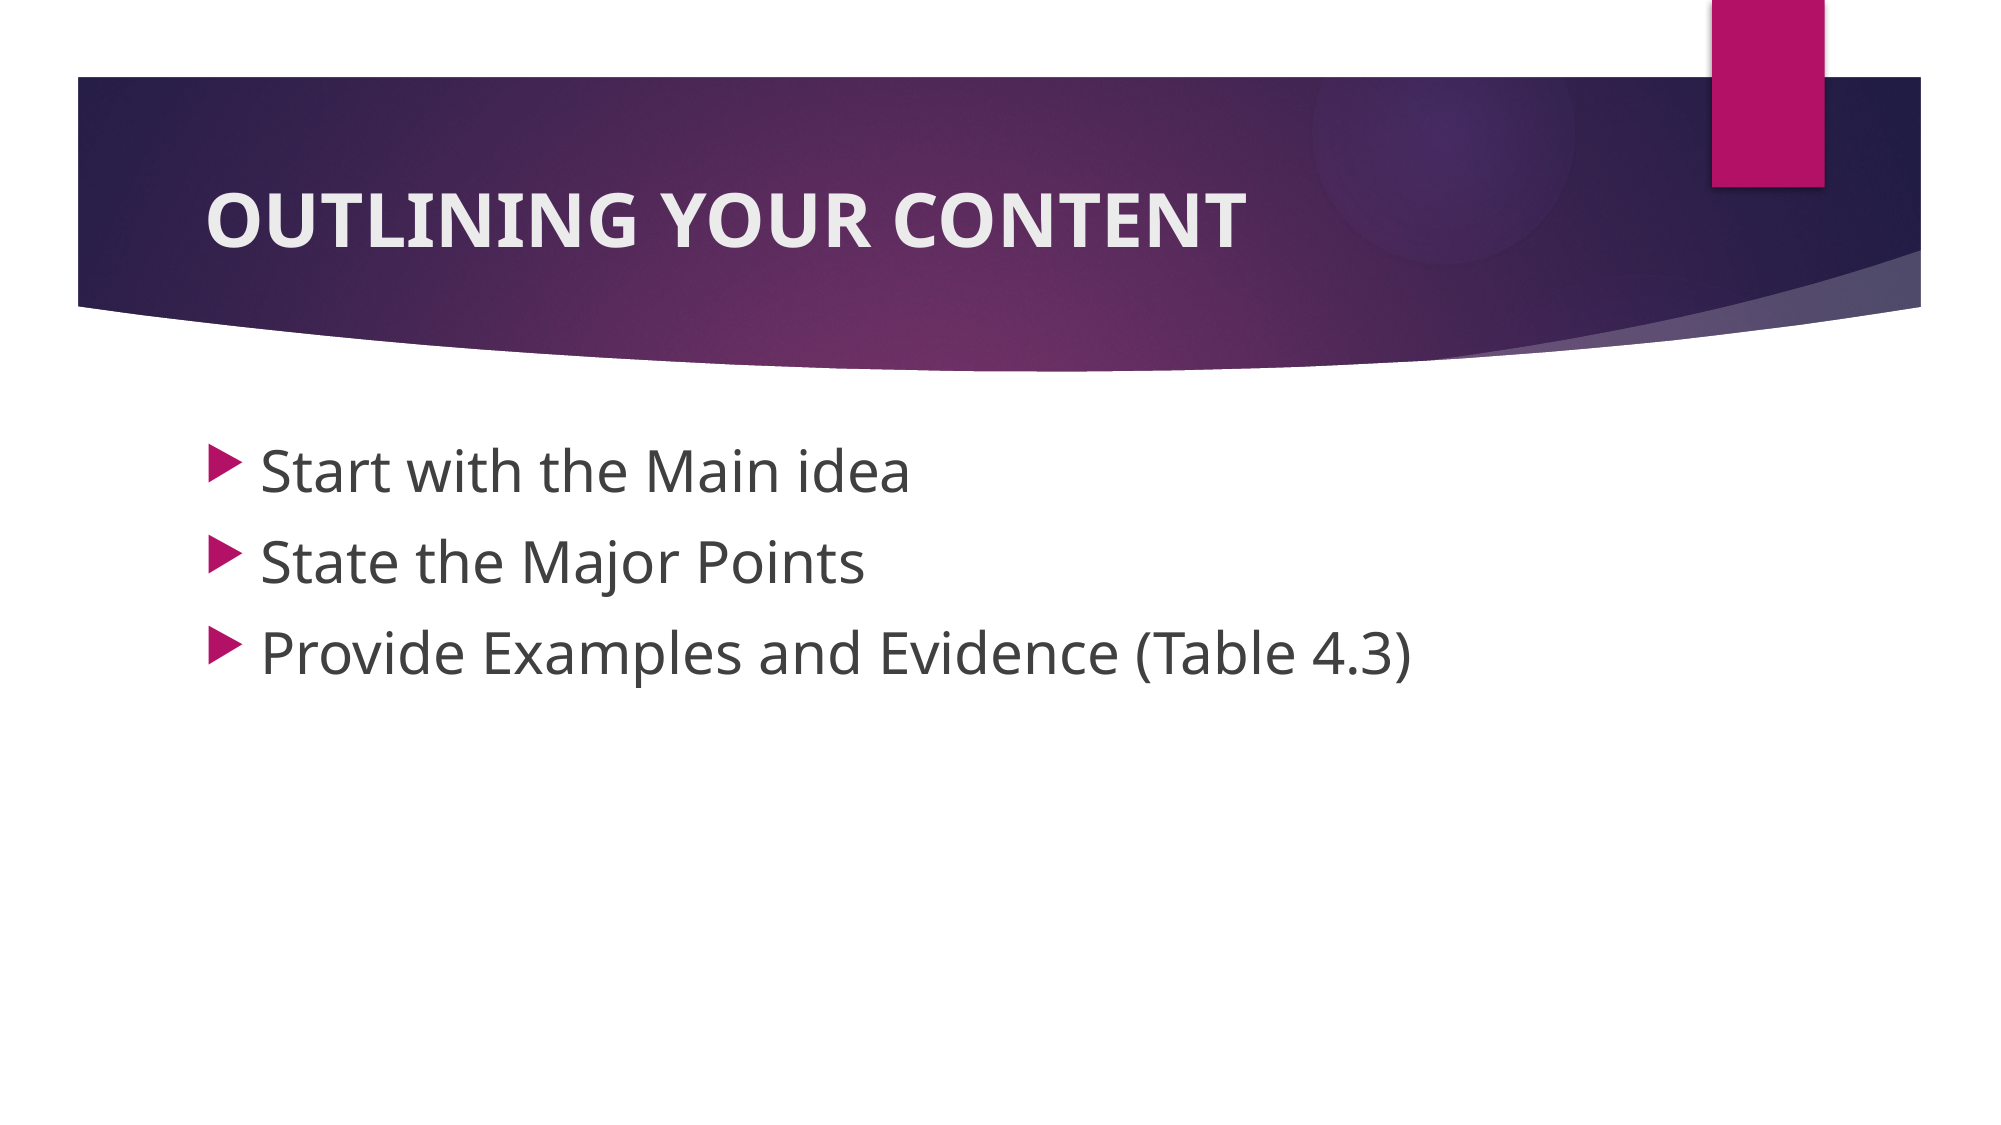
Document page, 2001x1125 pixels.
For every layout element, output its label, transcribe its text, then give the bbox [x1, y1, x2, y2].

list Start with the Main idea State the Major Points Provide Examples and Evidence (Table 4.3) [189, 427, 1638, 988]
title OUTLINING YOUR CONTENT [189, 159, 1627, 276]
